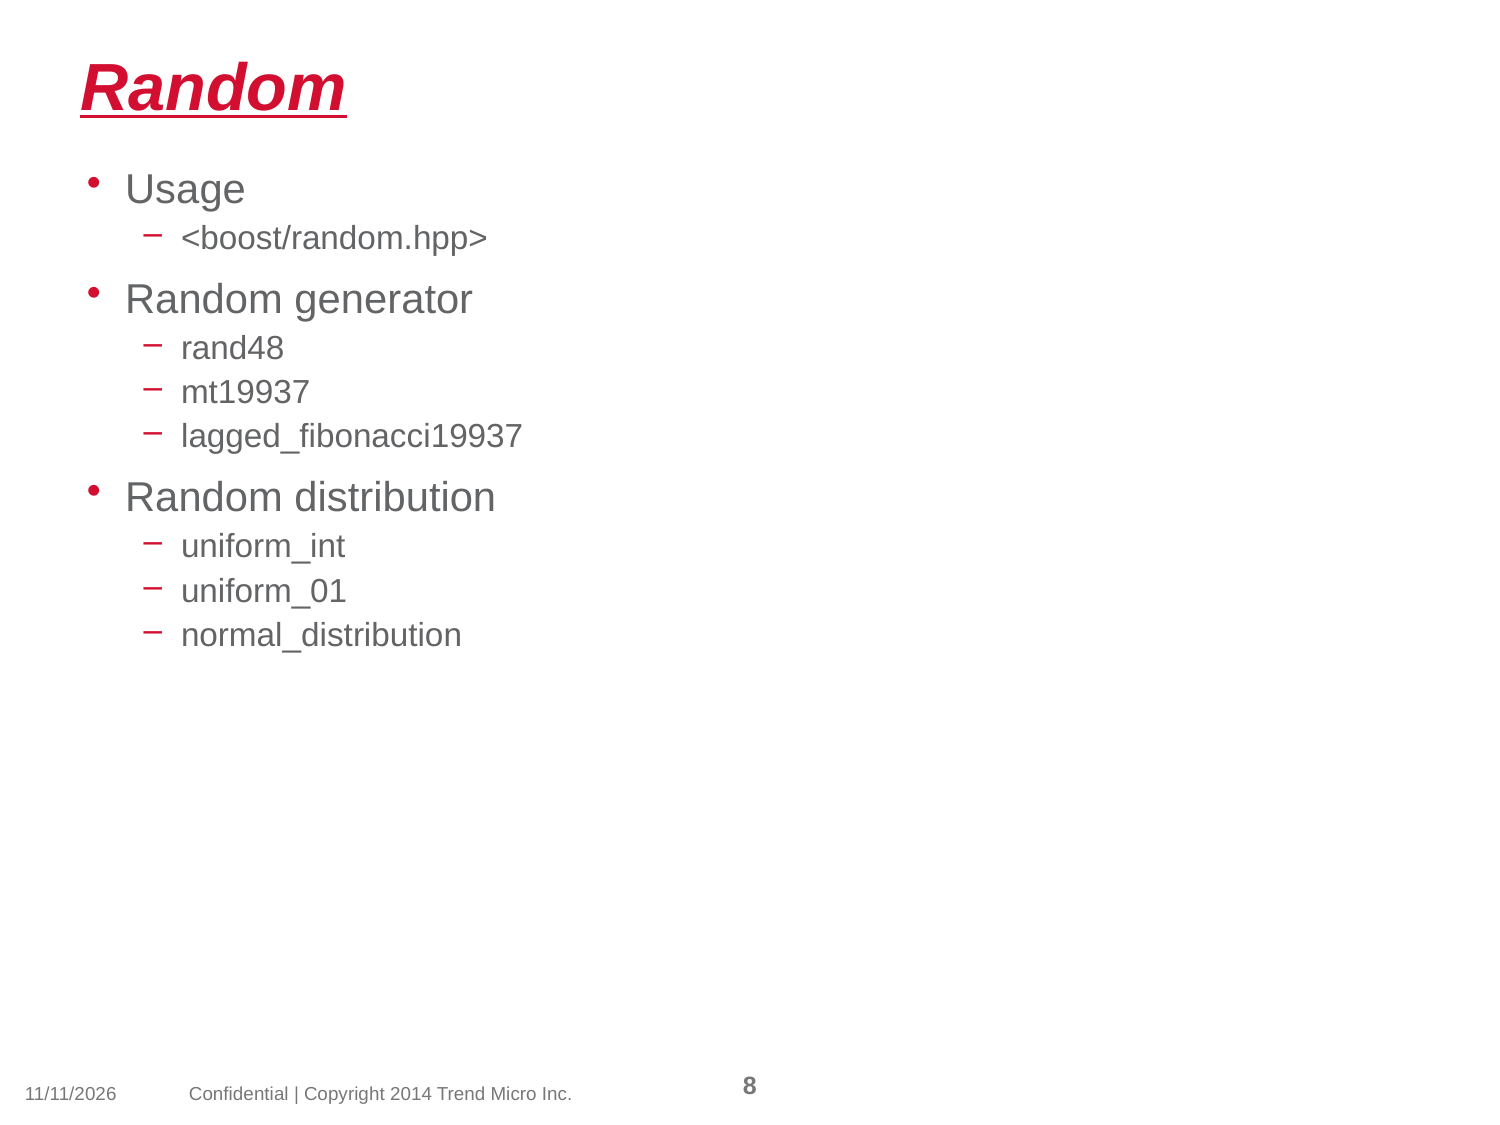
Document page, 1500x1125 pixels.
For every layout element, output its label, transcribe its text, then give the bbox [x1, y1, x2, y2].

title Random [64, 45, 1395, 162]
footer Confidential | Copyright 2014 Trend Micro Inc. [174, 1074, 650, 1104]
list Usage <boost/random.hpp> Random generator rand48 mt19937 lagged_fibonacci19937 Random distribution uniform_int uniform_01 normal_distribution [71, 159, 1417, 1019]
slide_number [10, 1073, 189, 1110]
slide_number 8 [719, 1061, 781, 1108]
